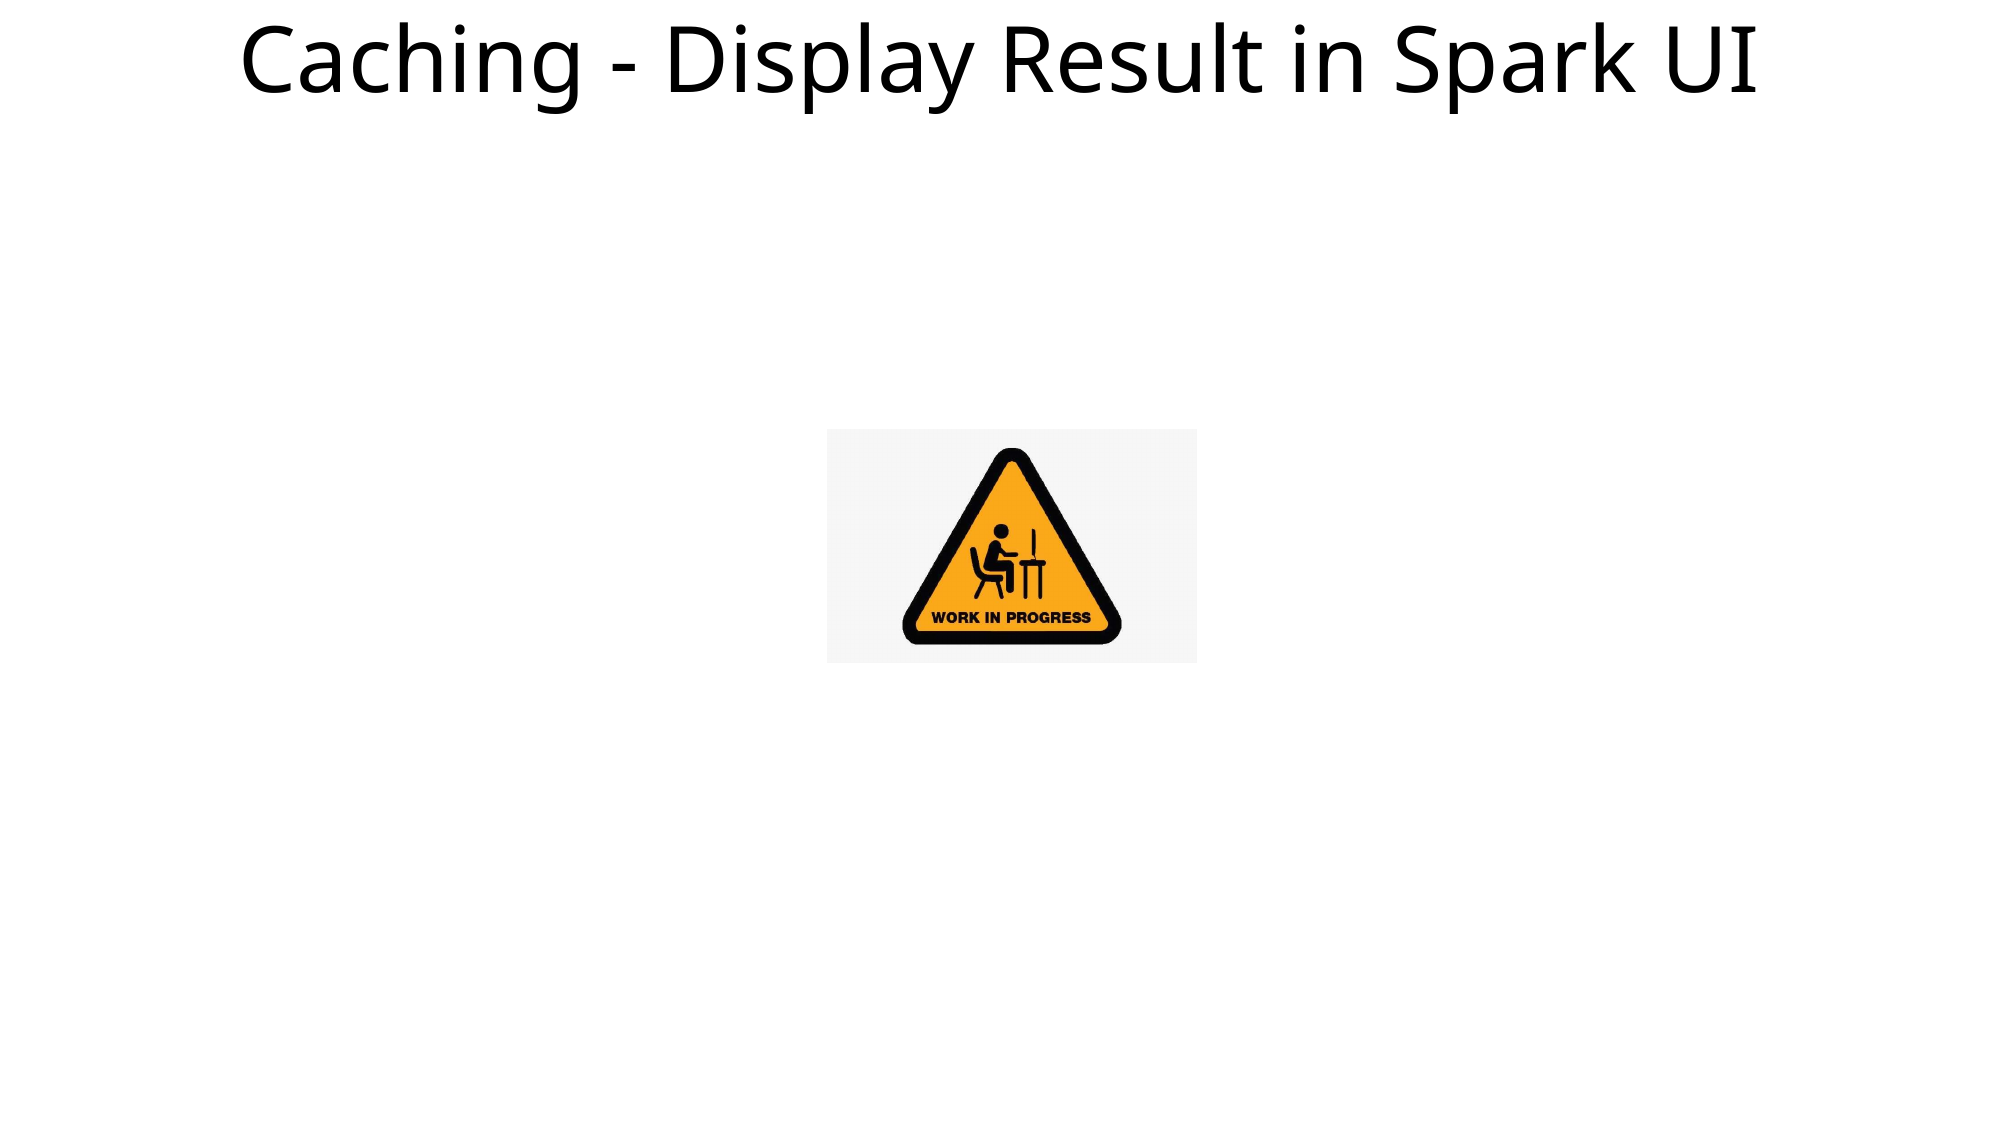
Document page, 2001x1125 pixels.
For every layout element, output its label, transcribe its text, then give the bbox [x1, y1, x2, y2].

title Caching - Display Result in Spark UI [137, 0, 1863, 127]
picture [827, 429, 1197, 663]
